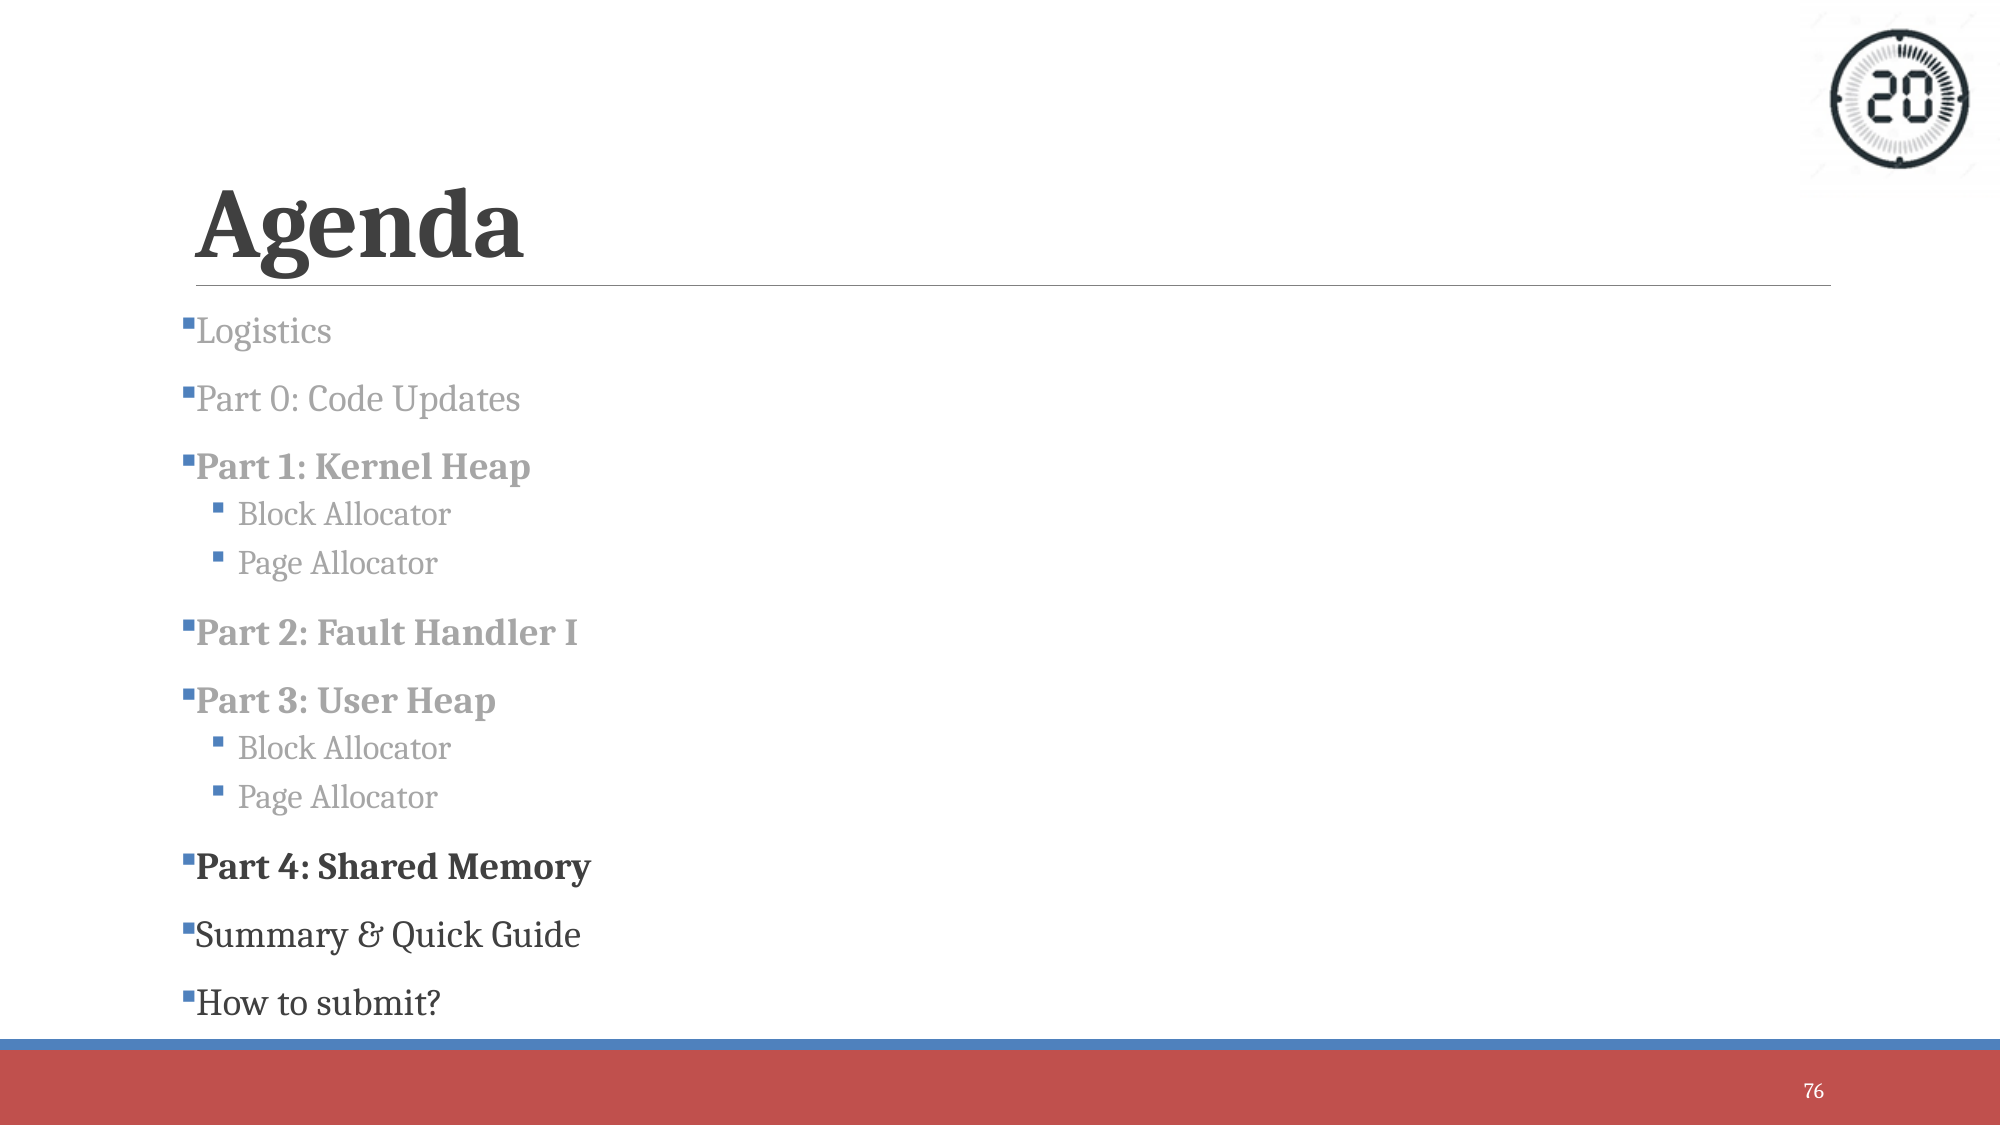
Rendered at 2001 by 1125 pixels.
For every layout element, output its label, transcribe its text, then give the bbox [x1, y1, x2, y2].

list Logistics Part 0: Code Updates Part 1: Kernel Heap Block Allocator Page Allocator Part 2: Fault Handler I Part 3: User Heap Block Allocator Page Allocator Part 4: Shared Memory Summary & Quick Guide How to submit? [180, 302, 1830, 1040]
picture [1799, 0, 2000, 199]
title Agenda [180, 47, 1830, 285]
slide_number 76 [1624, 1059, 1840, 1120]
